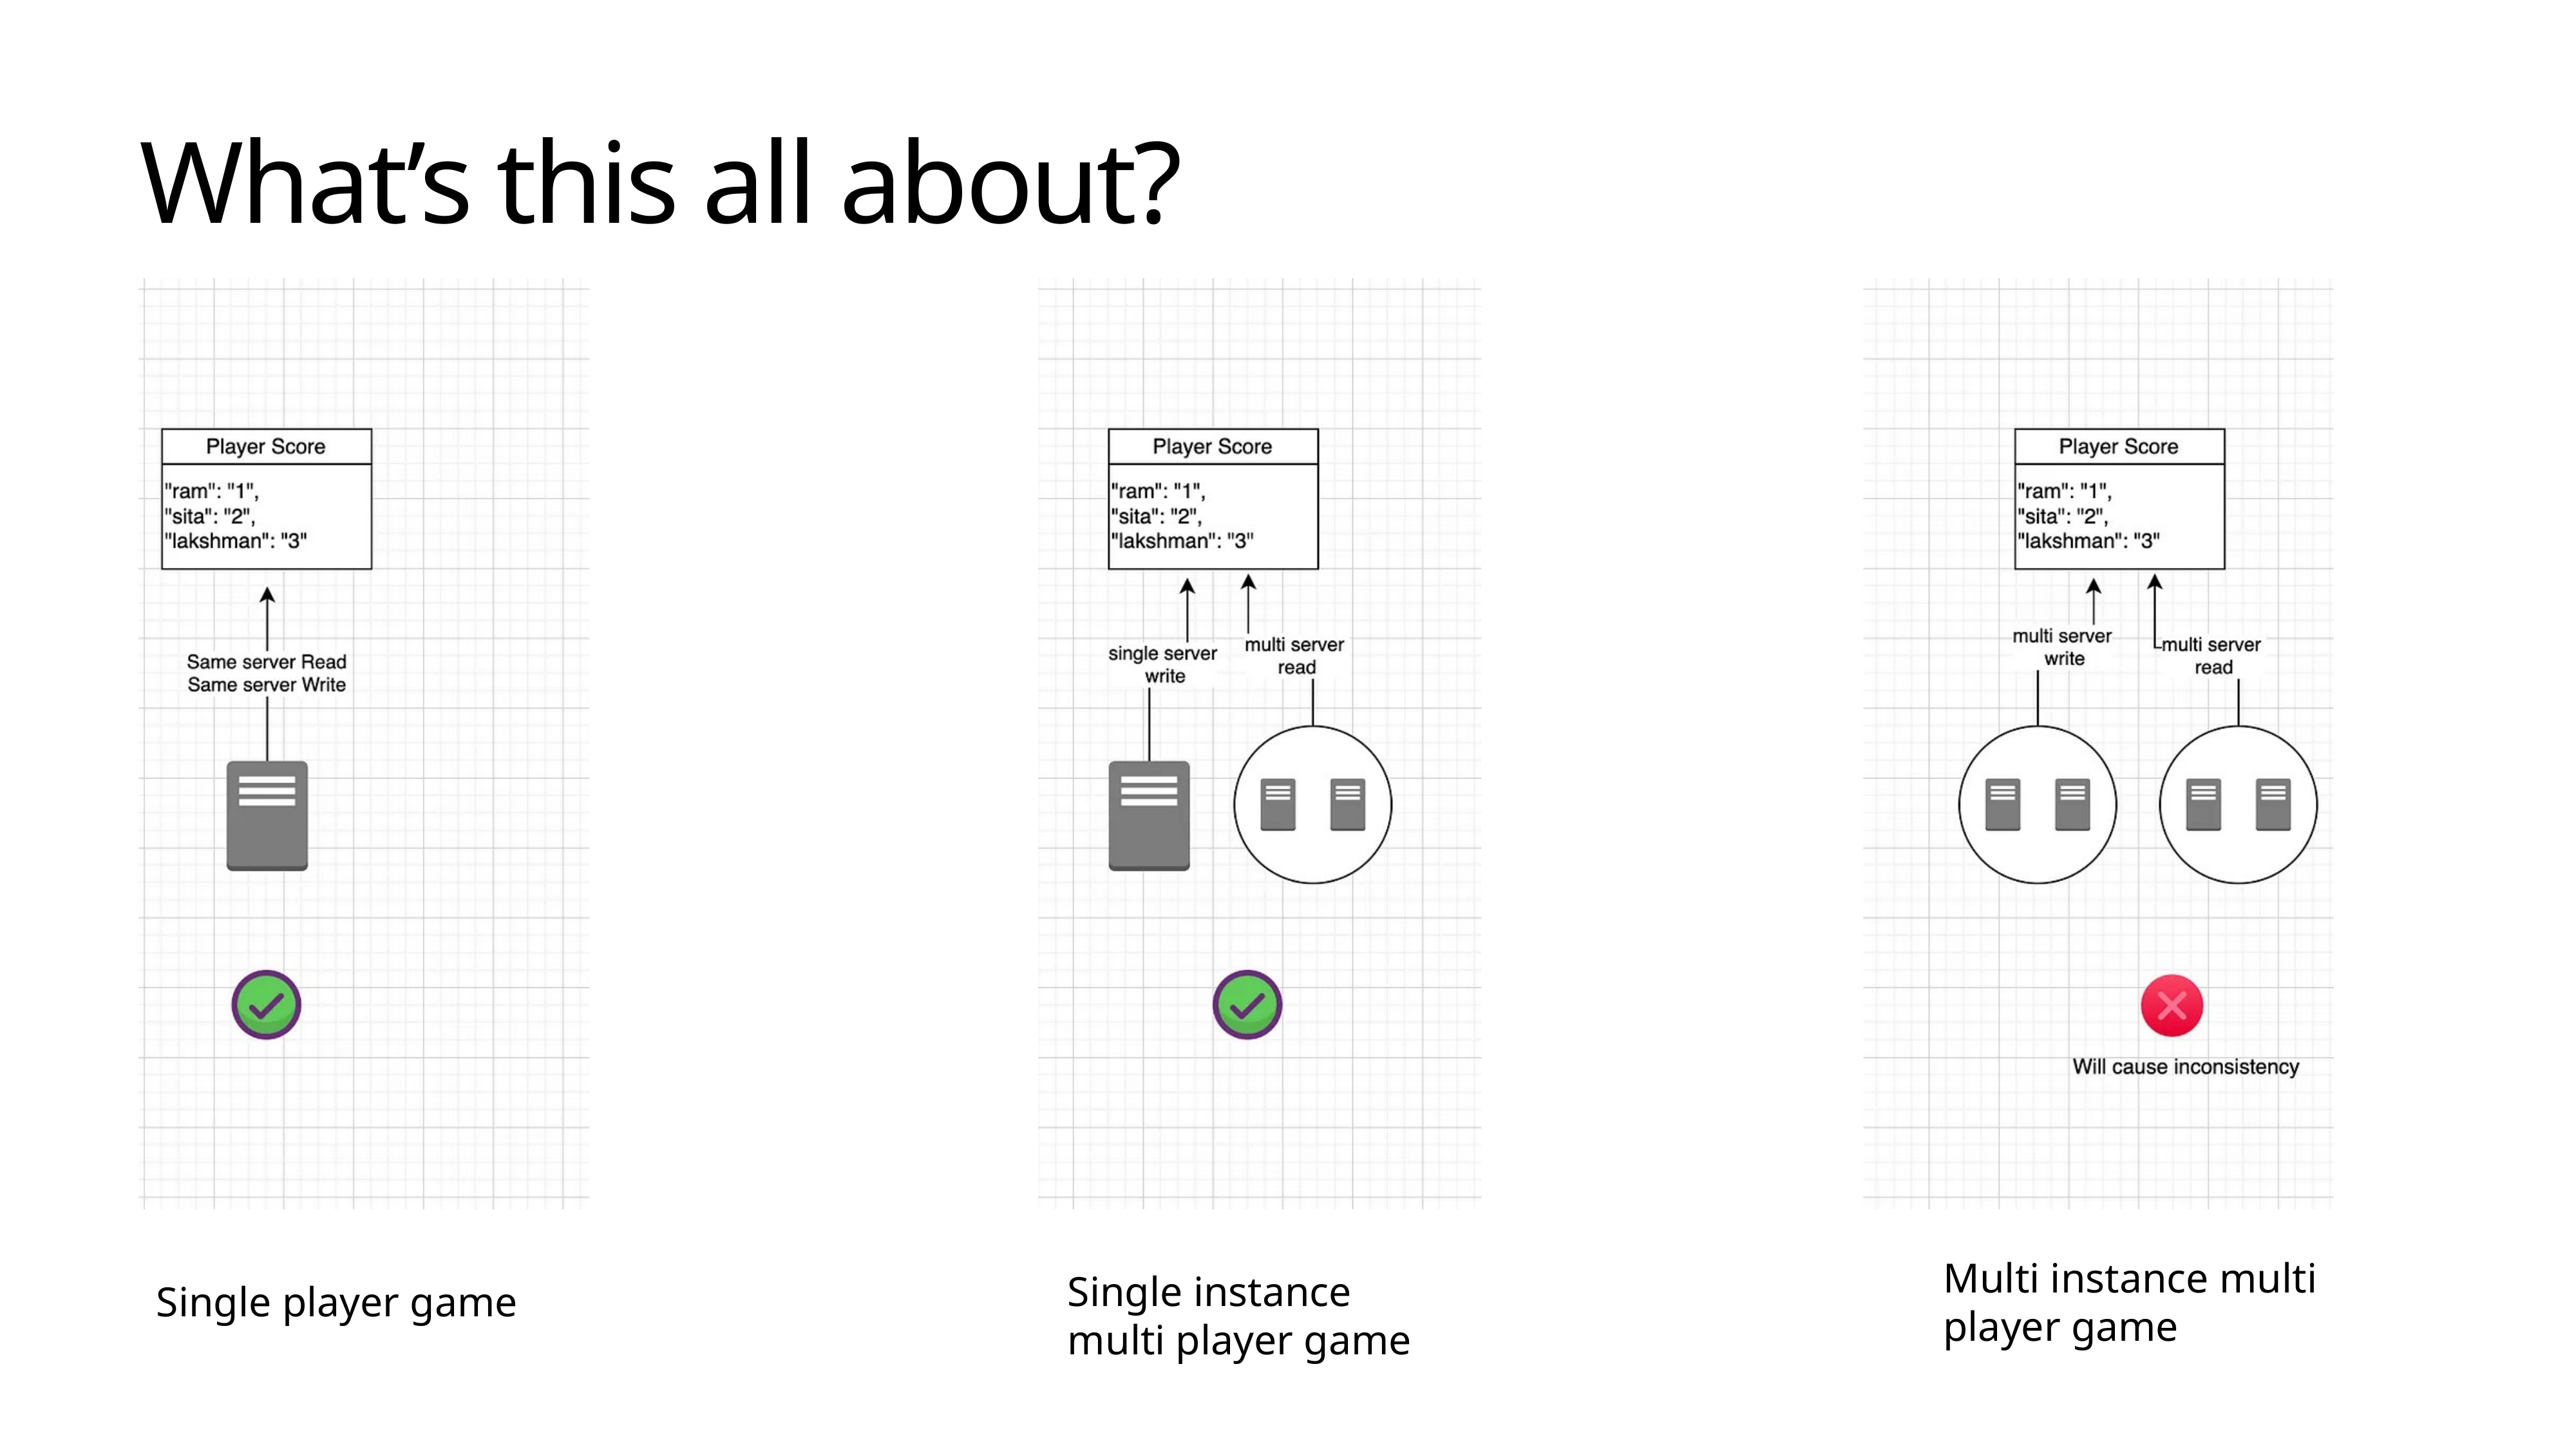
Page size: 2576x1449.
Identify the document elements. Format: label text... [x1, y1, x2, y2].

picture [1038, 278, 1482, 1209]
picture [1862, 278, 2334, 1209]
text_box Multi instance multi player game [1938, 1247, 2333, 1354]
text_box Single player game [151, 1271, 546, 1331]
title What’s this all about? [133, 85, 2443, 251]
text_box Single instance multi player game [1062, 1260, 1457, 1368]
picture [138, 278, 590, 1209]
